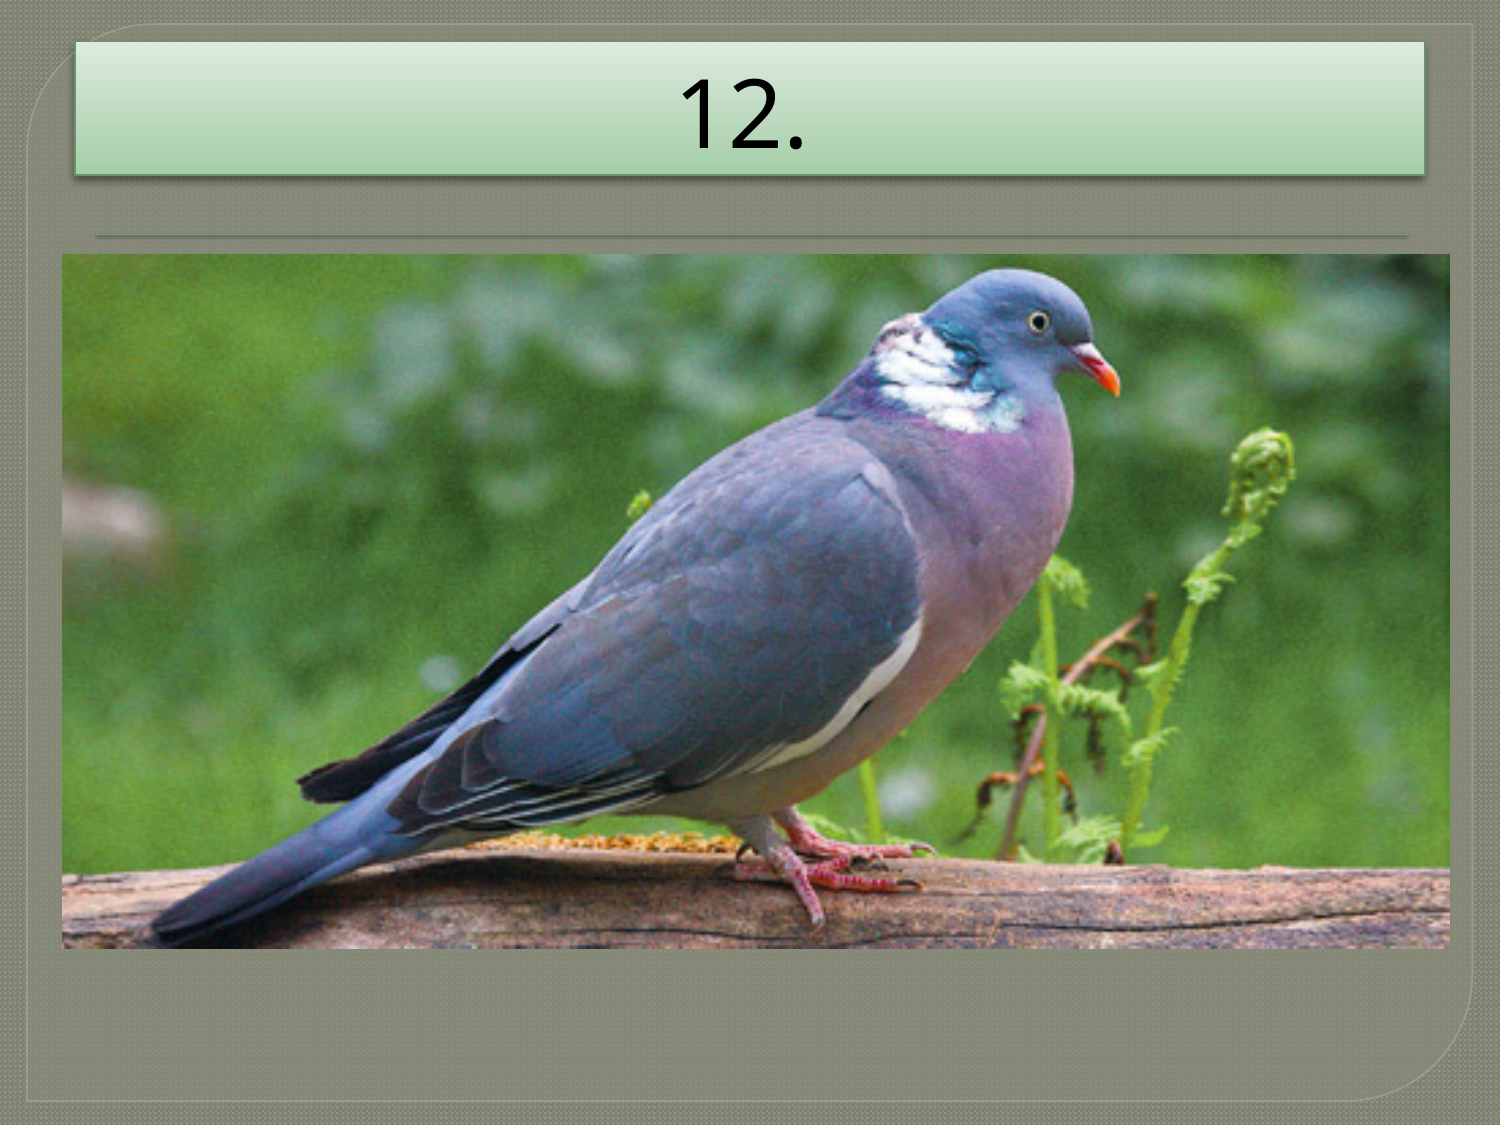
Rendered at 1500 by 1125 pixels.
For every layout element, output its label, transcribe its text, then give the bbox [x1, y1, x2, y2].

picture [62, 254, 1451, 949]
text_box 12. [74, 41, 1426, 176]
